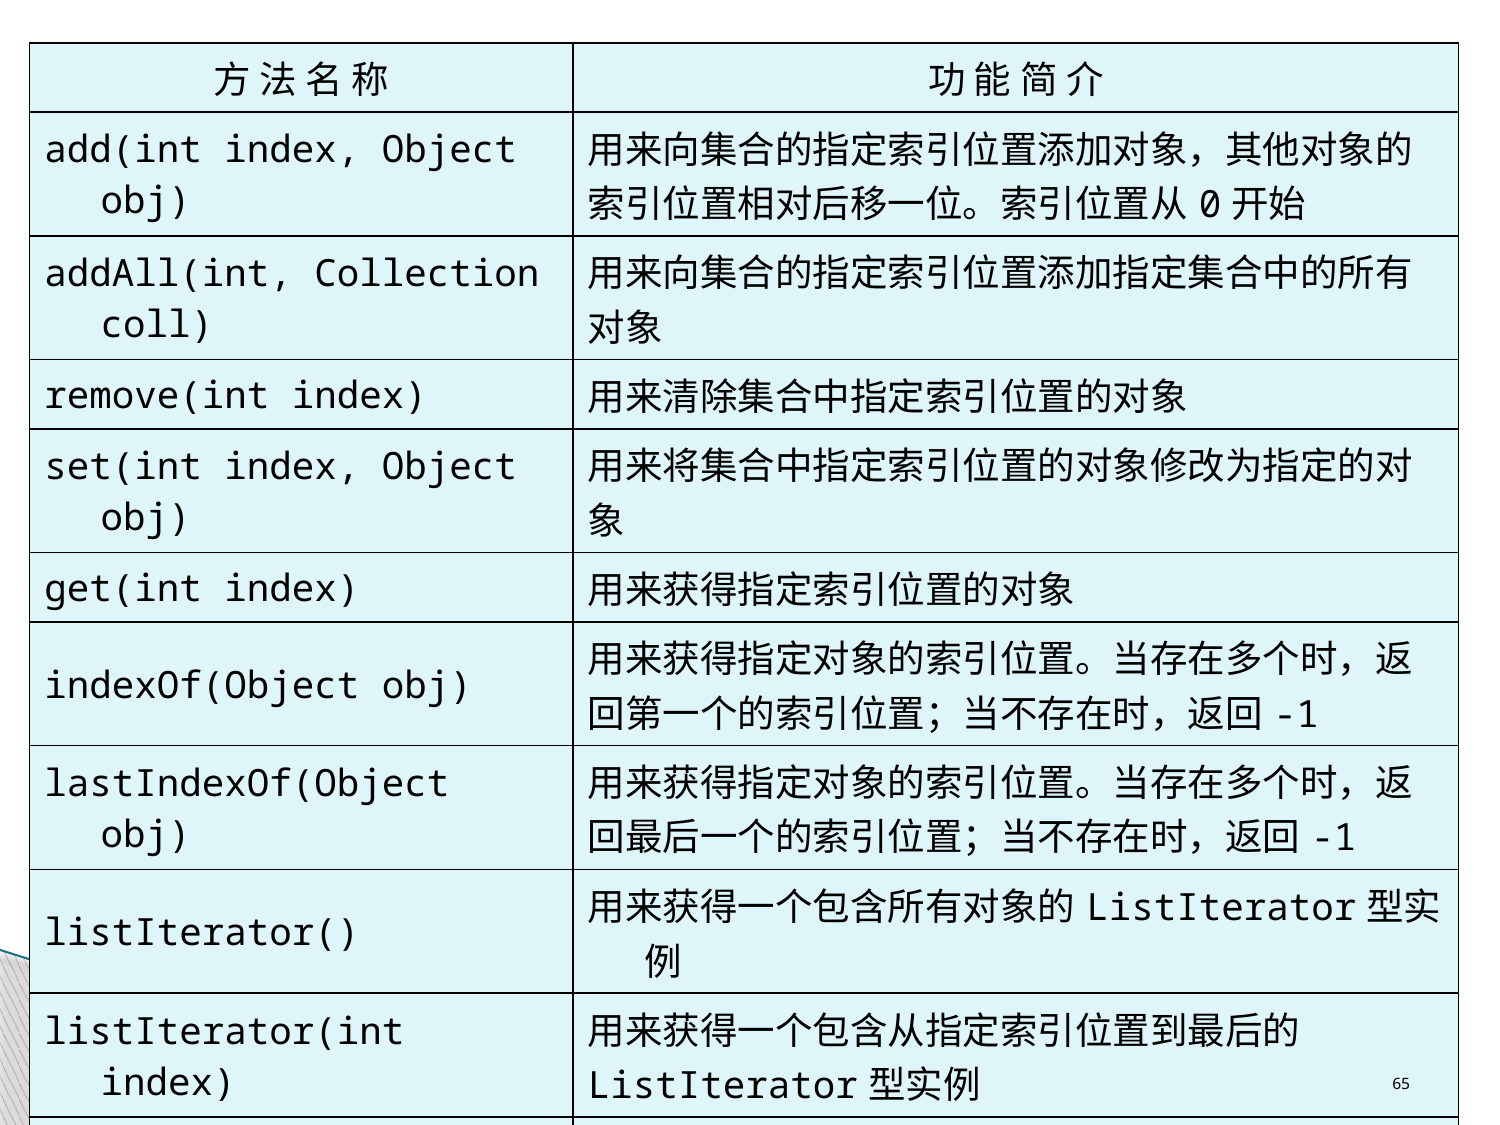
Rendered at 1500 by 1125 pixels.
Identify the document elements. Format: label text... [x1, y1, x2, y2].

table_cell 用来将集合中指定索引位置的对象修改为指定的对象 [574, 430, 1458, 552]
table_cell set(int index, Object obj) [30, 430, 572, 552]
table_cell 用来清除集合中指定索引位置的对象 [574, 360, 1458, 428]
table_cell subList(int fromIndex, int toIndex) [30, 1118, 572, 1125]
table_cell listIterator() [30, 870, 572, 992]
table_header 功 能 简 介 [574, 44, 1458, 111]
table_cell remove(int index) [30, 360, 572, 428]
table_cell 通过截取从起始索引位置fromIndex（包含）到终止索引位置toIndex（不包含）的对象，重新生成一个List集合并返回 [574, 1118, 1458, 1125]
table_cell 用来向集合的指定索引位置添加指定集合中的所有对象 [574, 237, 1458, 359]
table_cell indexOf(Object obj) [30, 623, 572, 745]
table_cell 用来获得指定索引位置的对象 [574, 553, 1458, 621]
table_cell 用来获得一个包含所有对象的ListIterator型实例 [574, 870, 1458, 992]
table_cell 用来获得一个包含从指定索引位置到最后的ListIterator型实例 [574, 994, 1458, 1116]
table_cell addAll(int, Collection coll) [30, 237, 572, 359]
table_cell lastIndexOf(Object obj) [30, 746, 572, 869]
table_cell add(int index, Object obj) [30, 113, 572, 235]
table_cell 用来获得指定对象的索引位置。当存在多个时，返回最后一个的索引位置；当不存在时，返回-1 [574, 746, 1458, 869]
table_cell listIterator(int index) [30, 994, 572, 1116]
table_cell get(int index) [30, 553, 572, 621]
table_cell 用来获得指定对象的索引位置。当存在多个时，返回第一个的索引位置；当不存在时，返回-1 [574, 623, 1458, 745]
slide_number 65 [1074, 1024, 1425, 1103]
table_cell 用来向集合的指定索引位置添加对象，其他对象的索引位置相对后移一位。索引位置从0开始 [574, 113, 1458, 235]
table_header 方 法 名 称 [30, 44, 572, 111]
